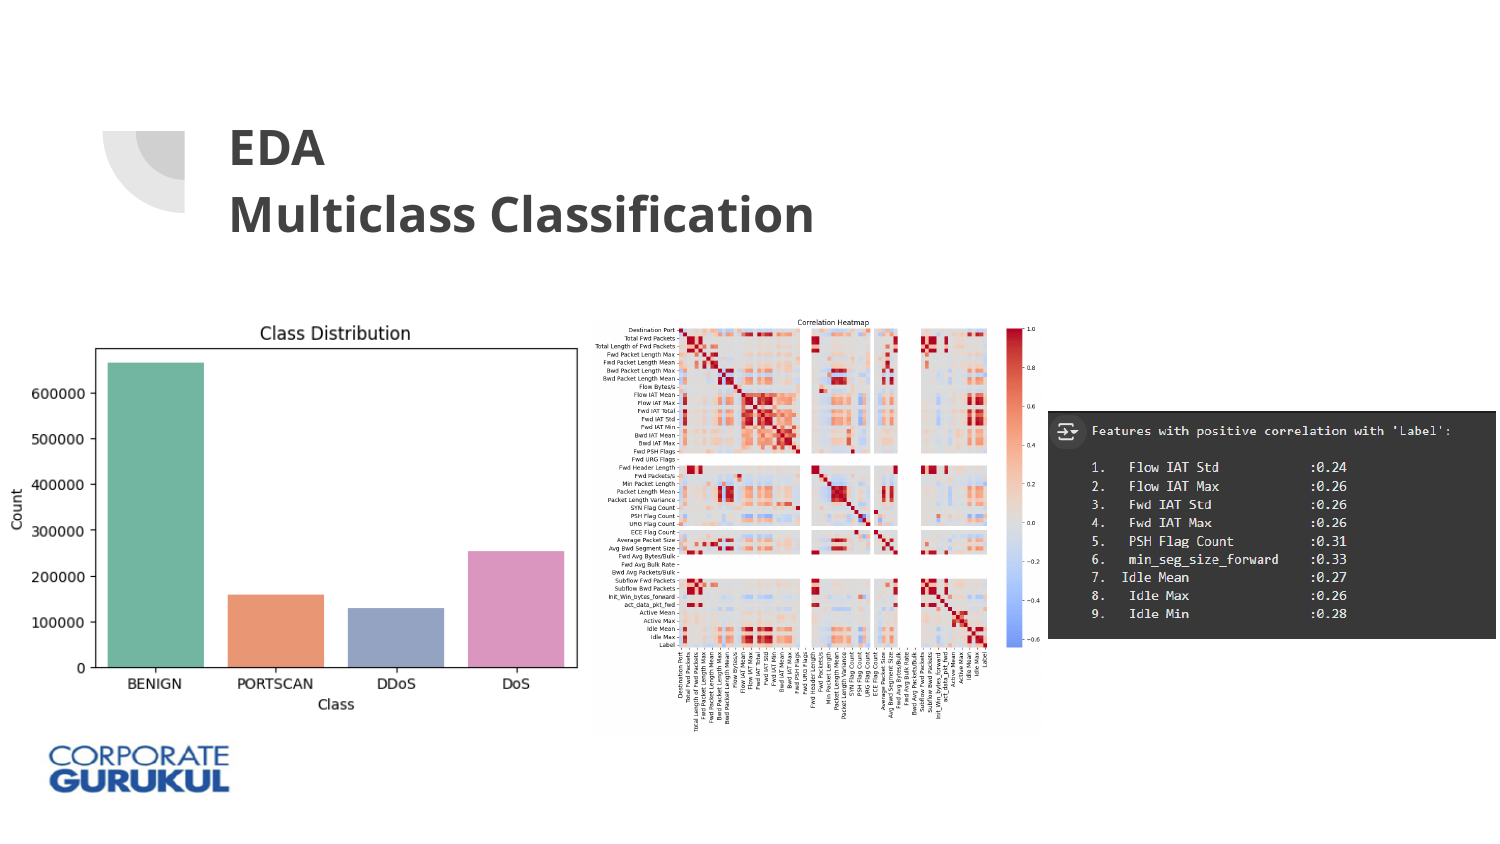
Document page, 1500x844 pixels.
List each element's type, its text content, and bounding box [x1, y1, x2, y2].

picture [0, 315, 586, 828]
picture [590, 314, 1044, 735]
picture [1048, 410, 1496, 639]
title EDA Multiclass Classification [213, 98, 1368, 263]
